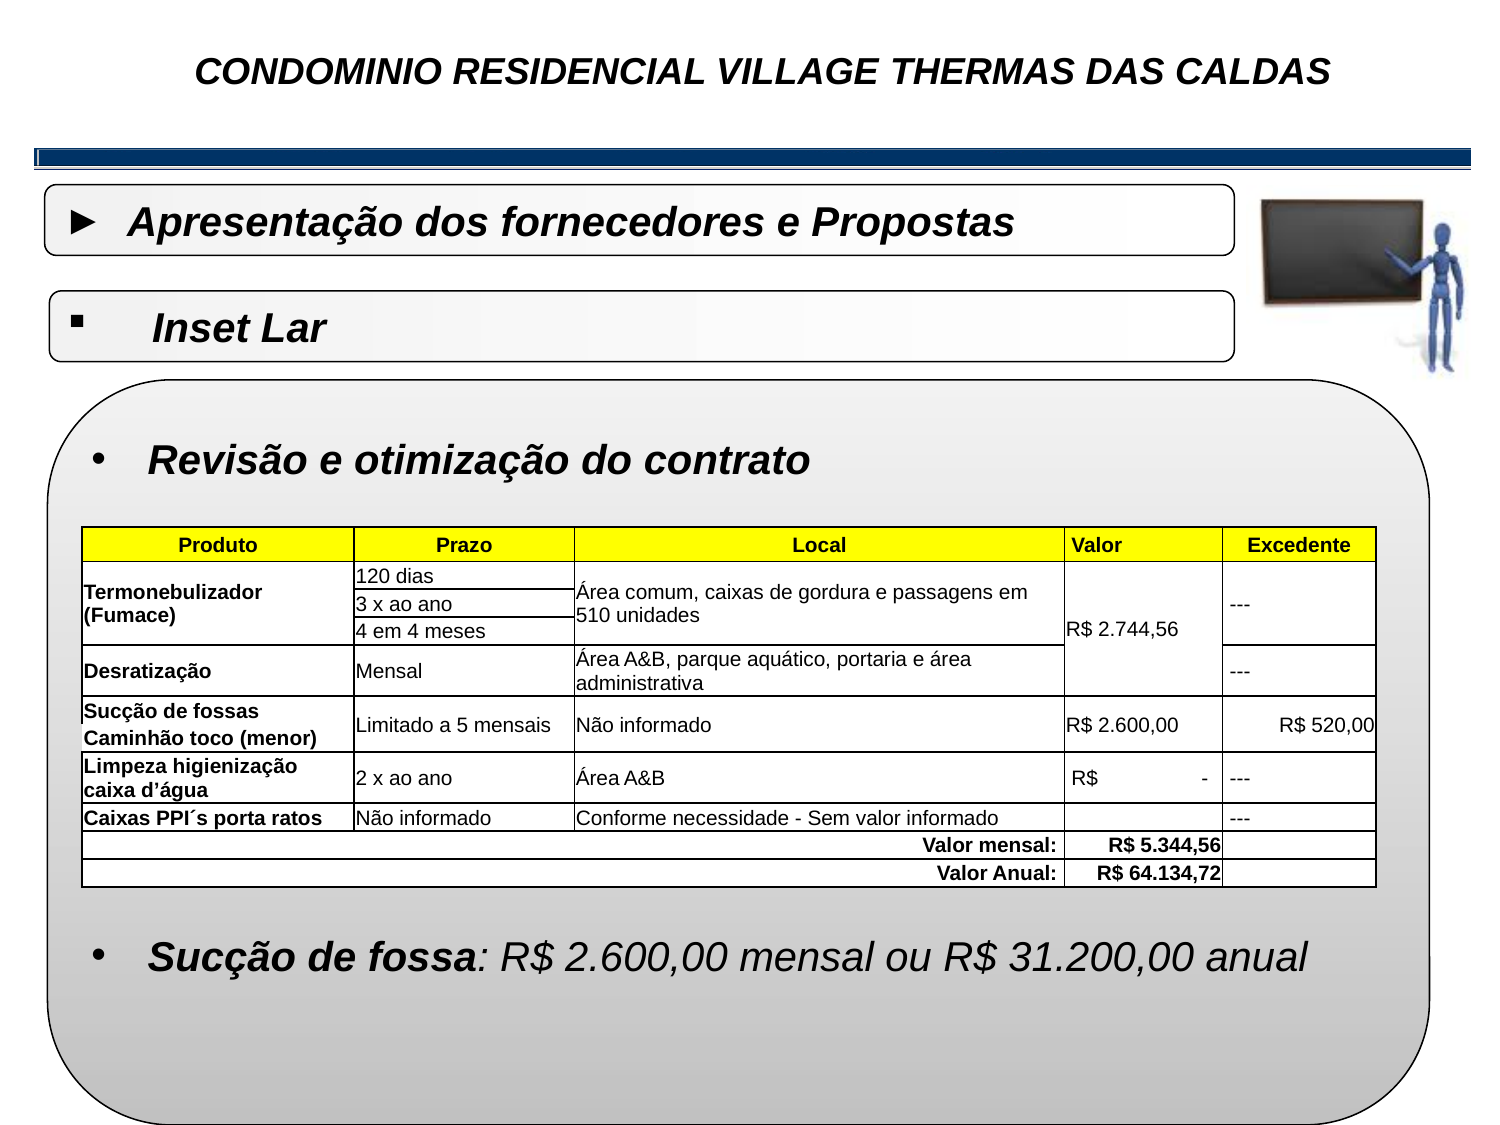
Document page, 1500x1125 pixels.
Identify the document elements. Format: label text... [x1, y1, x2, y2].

table_cell Desratização [83, 646, 353, 695]
text_box Sucção de fossa: R$ 2.600,00 mensal ou R$ 31.200,00 anual [76, 922, 1459, 987]
table_cell [1065, 804, 1222, 830]
table_cell Área A&B [575, 753, 1064, 802]
table_cell Não informado [355, 804, 574, 830]
table_cell Mensal [355, 646, 574, 695]
table_cell [1223, 860, 1375, 886]
table_cell Não informado [575, 697, 1064, 751]
table_cell Área comum, caixas de gordura e passagens em 510 unidades [575, 562, 1064, 644]
text_box CONDOMINIO RESIDENCIAL VILLAGE THERMAS DAS CALDAS [0, 36, 1424, 100]
table_cell R$ 2.600,00 [1065, 697, 1222, 751]
table_cell 2 x ao ano [355, 753, 574, 802]
text_box Apresentação dos fornecedores e Propostas [44, 184, 1235, 256]
table_cell R$ 64.134,72 [1065, 860, 1222, 886]
table_cell [1223, 832, 1375, 858]
table_cell R$ 5.344,56 [1065, 832, 1222, 858]
table_cell --- [1223, 646, 1375, 695]
text_box [47, 379, 1430, 1125]
table_cell Limitado a 5 mensais [355, 697, 574, 751]
table_header Valor [1065, 528, 1222, 561]
table_cell Valor mensal: [83, 832, 1064, 858]
table_cell --- [1223, 562, 1375, 644]
table_cell R$ 520,00 [1223, 697, 1375, 751]
table_cell R$ 2.744,56 [1065, 562, 1222, 695]
table_cell 120 dias [355, 562, 574, 588]
table_cell 3 x ao ano [355, 590, 574, 616]
table_header Prazo [355, 528, 574, 561]
table_header Excedente [1223, 528, 1375, 561]
table_header Local [575, 528, 1064, 561]
table_cell R$ - [1065, 753, 1222, 802]
table_cell 4 em 4 meses [355, 618, 574, 644]
table_cell Limpeza higienização caixa d’água [83, 753, 353, 802]
table_cell Valor Anual: [83, 860, 1064, 886]
table_cell Sucção de fossas [83, 697, 353, 724]
table_cell Conforme necessidade - Sem valor informado [575, 804, 1064, 830]
text_box Inset Lar [49, 290, 1235, 362]
table_cell Área A&B, parque aquático, portaria e área administrativa [575, 646, 1064, 695]
table_cell Caixas PPI´s porta ratos [83, 804, 353, 830]
table_cell Caminhão toco (menor) [82, 724, 353, 751]
text_box Revisão e otimização do contrato [76, 425, 1459, 491]
table_cell --- [1223, 804, 1375, 830]
table_header Produto [83, 528, 353, 561]
table_cell Termonebulizador (Fumace) [83, 562, 353, 644]
picture [1245, 184, 1479, 388]
table_cell --- [1223, 753, 1375, 802]
picture [29, 148, 1471, 173]
